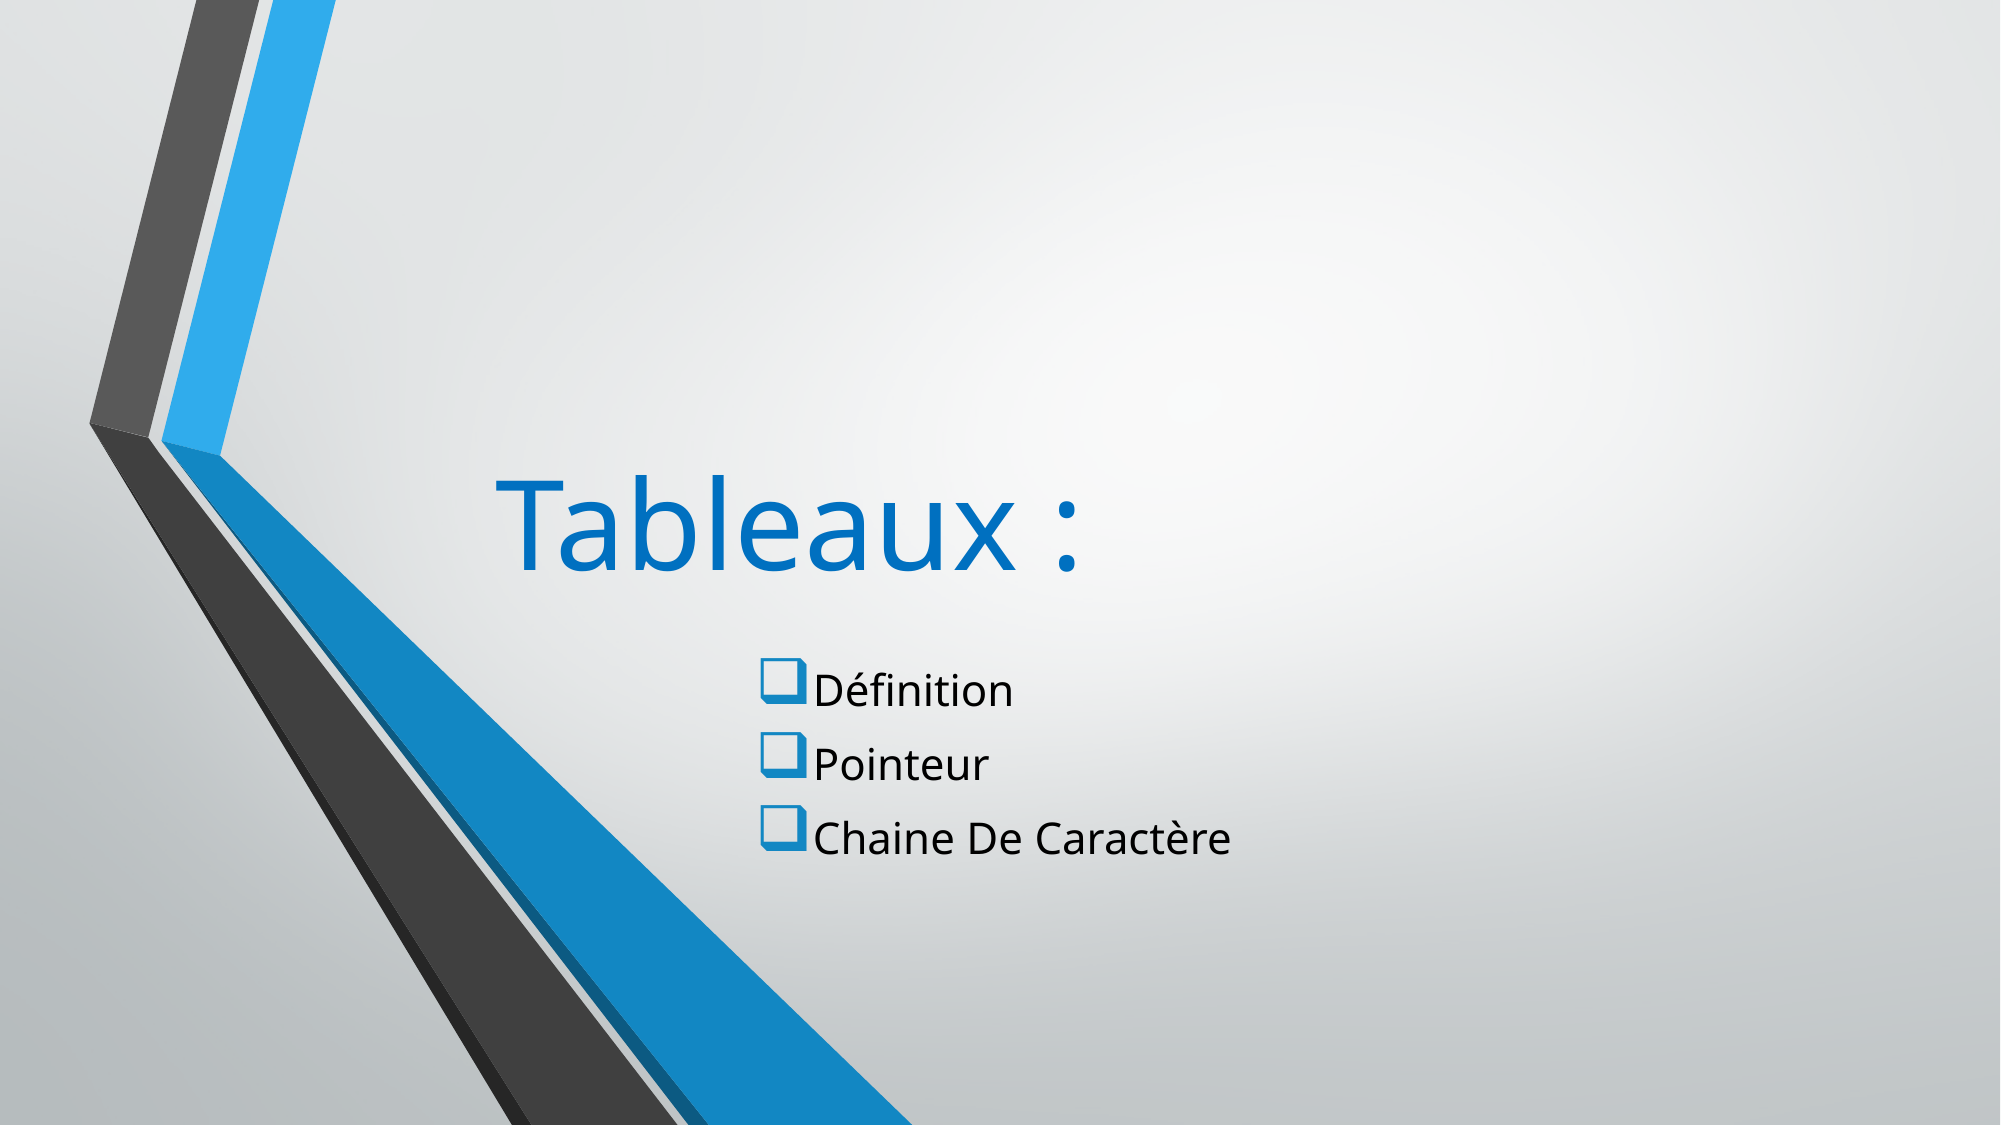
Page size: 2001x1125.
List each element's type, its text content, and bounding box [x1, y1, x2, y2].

subtitle Définition Pointeur Chaine De Caractère [740, 655, 1887, 884]
title Tableaux : [480, 173, 1887, 603]
